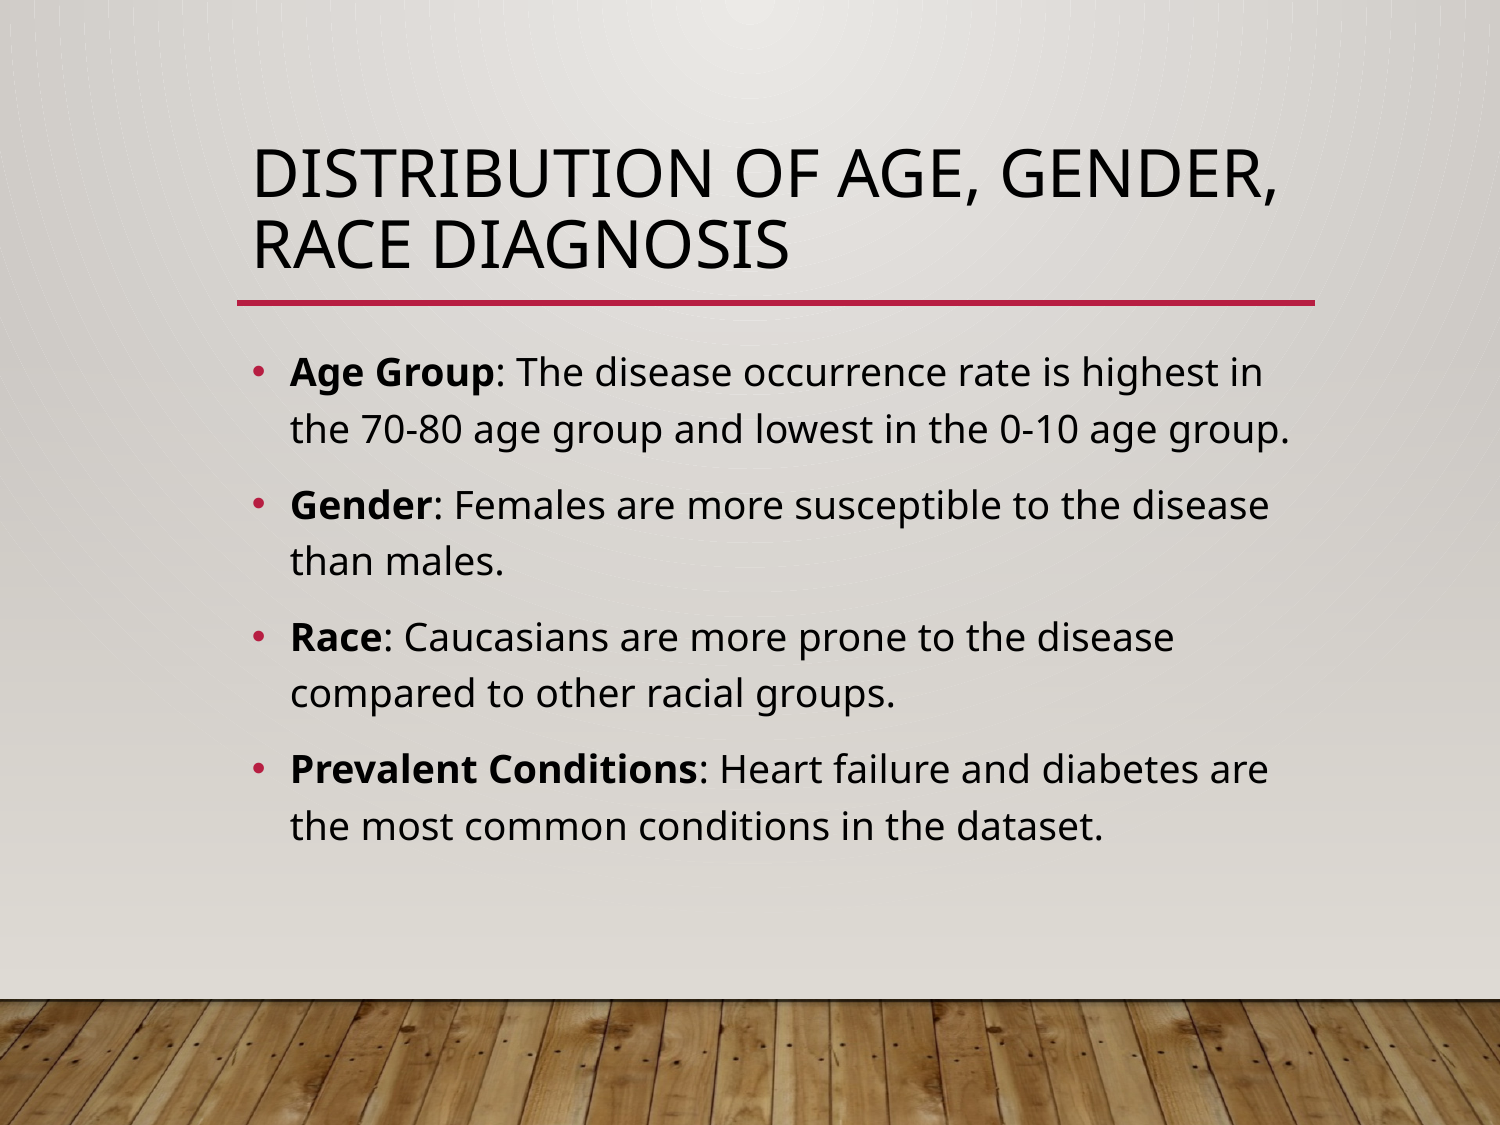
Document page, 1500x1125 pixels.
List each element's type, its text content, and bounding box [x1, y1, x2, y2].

list Age Group: The disease occurrence rate is highest in the 70-80 age group and lowest in the 0-10 age group. Gender: Females are more susceptible to the disease than males. Race: Caucasians are more prone to the disease compared to other racial groups. Prevalent Conditions: Heart failure and diabetes are the most common conditions in the dataset. [236, 330, 1315, 897]
picture [0, 999, 1500, 1125]
title Distribution of AGE, Gender, Race Diagnosis [236, 131, 1315, 305]
